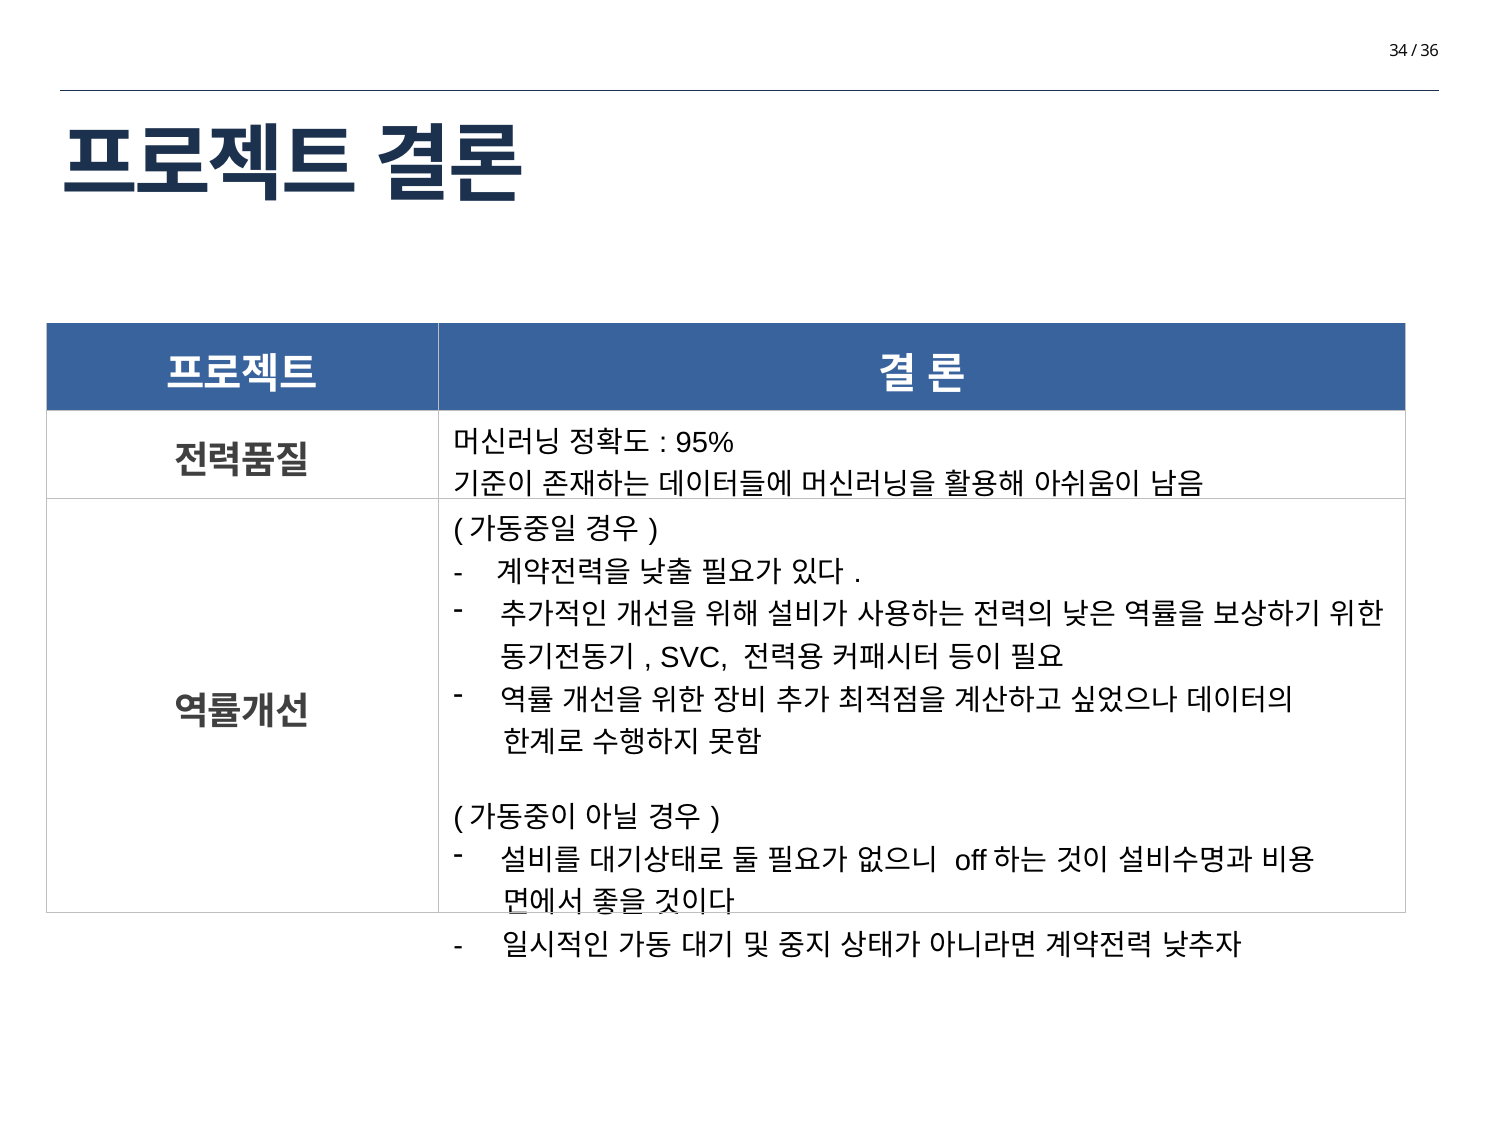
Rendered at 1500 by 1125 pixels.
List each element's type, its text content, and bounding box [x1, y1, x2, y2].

table_cell 전력품질 [47, 411, 438, 498]
table_cell 머신러닝 정확도: 95% 기준이 존재하는 데이터들에 머신러닝을 활용해 아쉬움이 남음 [439, 411, 1405, 498]
table_cell (가동중일 경우) - 계약전력을 낮출 필요가 있다. 추가적인 개선을 위해 설비가 사용하는 전력의 낮은 역률을 보상하기 위한 동기전동기, SVC, 전력용 커패시터 등이 필요 역률 개선을 위한 장비 추가 최적점을 계산하고 싶었으나 데이터의 한계로 수행하지 못함 (가동중이 아닐 경우) 설비를 대기상태로 둘 필요가 없으니 off하는 것이 설비수명과 비용 면에서 좋을 것이다 - 일시적인 가동 대기 및 중지 상태가 아니라면 계약전력 낮추자 [439, 499, 1405, 912]
table_header 결 론 [439, 323, 1405, 410]
text_box 프로젝트 결론 [46, 112, 1426, 208]
table_header 프로젝트 [47, 323, 438, 410]
table_cell 역률개선 [47, 499, 438, 912]
text_box 34 / 36 [1193, 32, 1454, 70]
